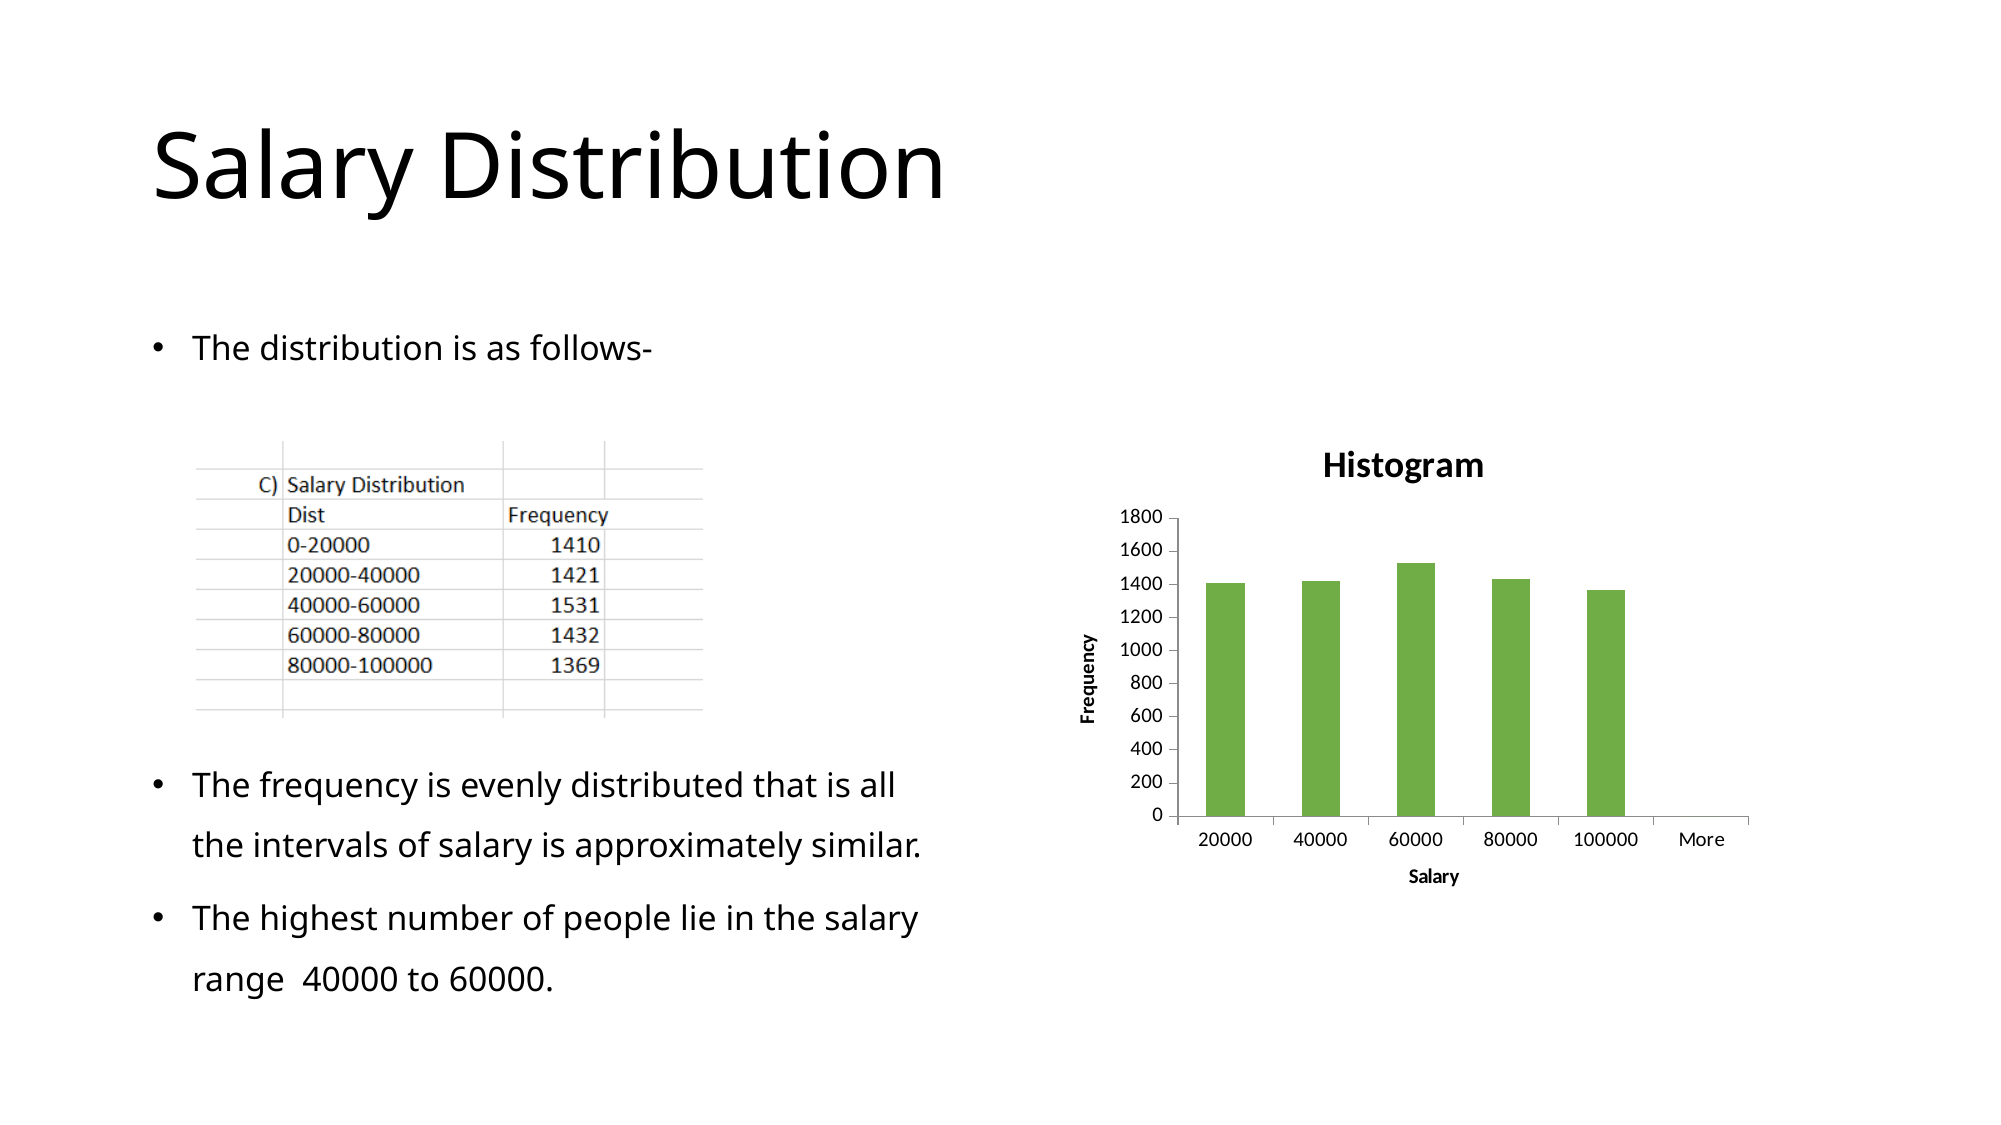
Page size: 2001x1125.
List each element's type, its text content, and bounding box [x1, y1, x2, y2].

picture [196, 441, 703, 718]
list The distribution is as follows- The frequency is evenly distributed that is all the intervals of salary is approximately similar. The highest number of people lie in the salary range 40000 to 60000. [137, 299, 955, 1014]
title Salary Distribution [137, 59, 1863, 278]
chart [1045, 420, 1764, 919]
